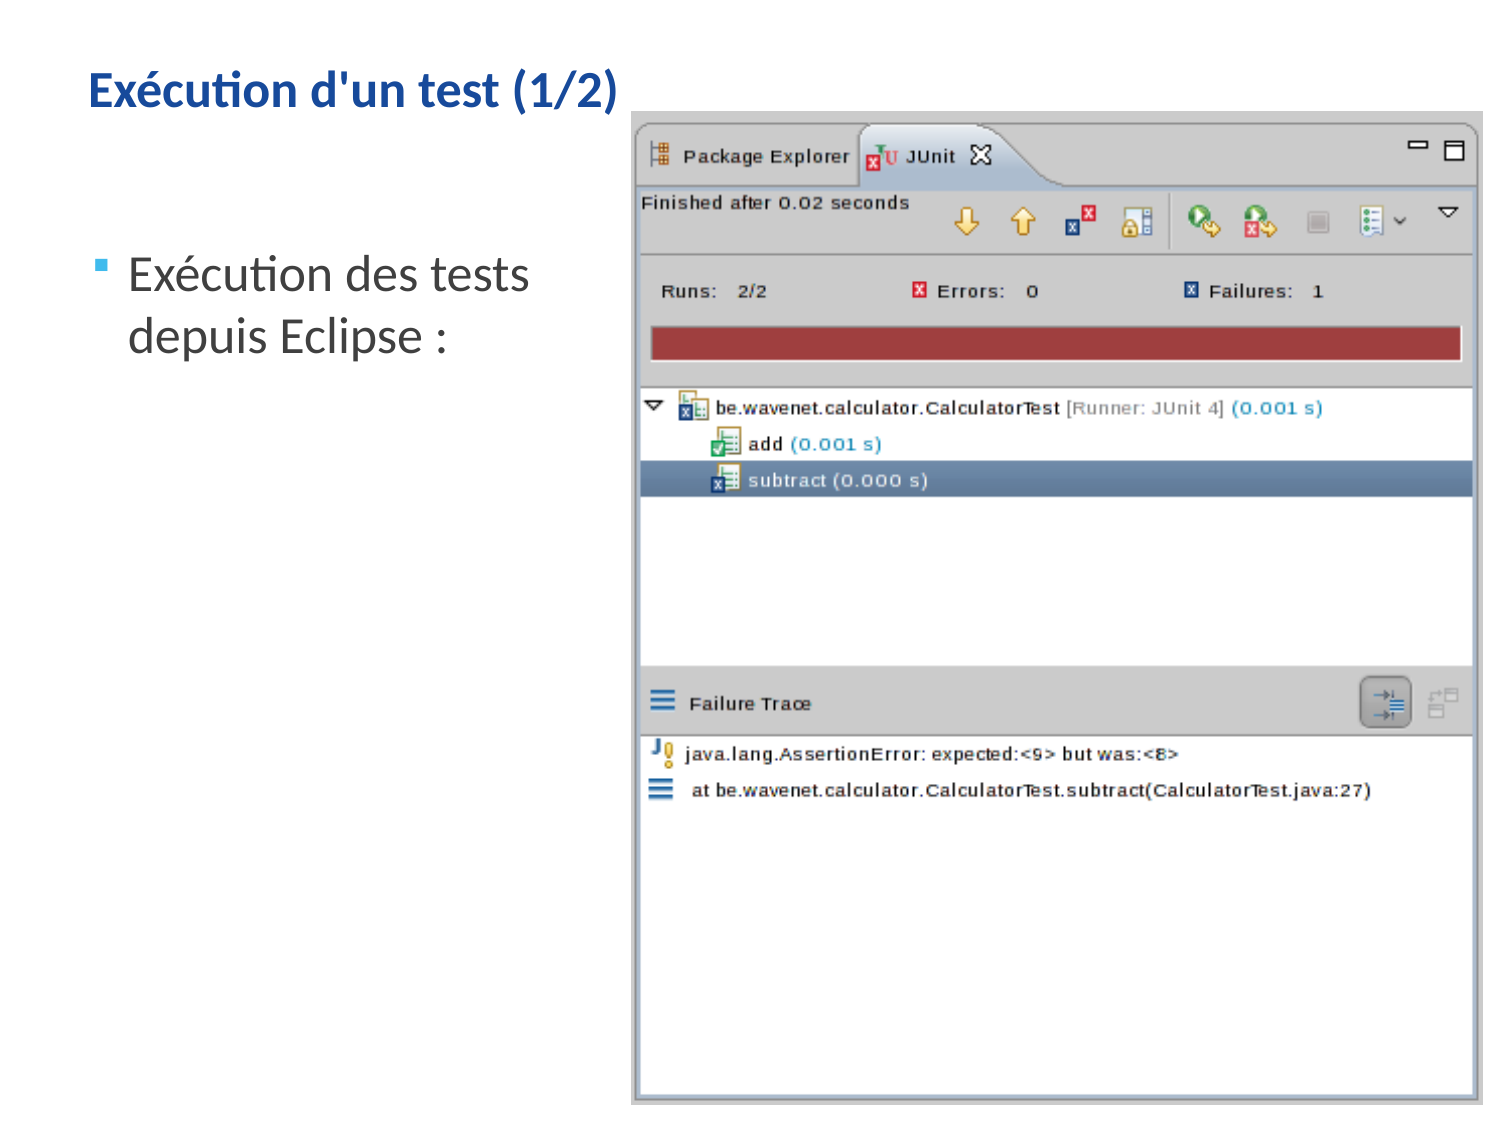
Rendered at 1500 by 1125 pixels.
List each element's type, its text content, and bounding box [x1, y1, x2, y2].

list Exécution des tests depuis Eclipse : [76, 231, 631, 929]
picture [631, 111, 1483, 1106]
title Exécution d'un test (1/2) [72, 47, 1426, 145]
